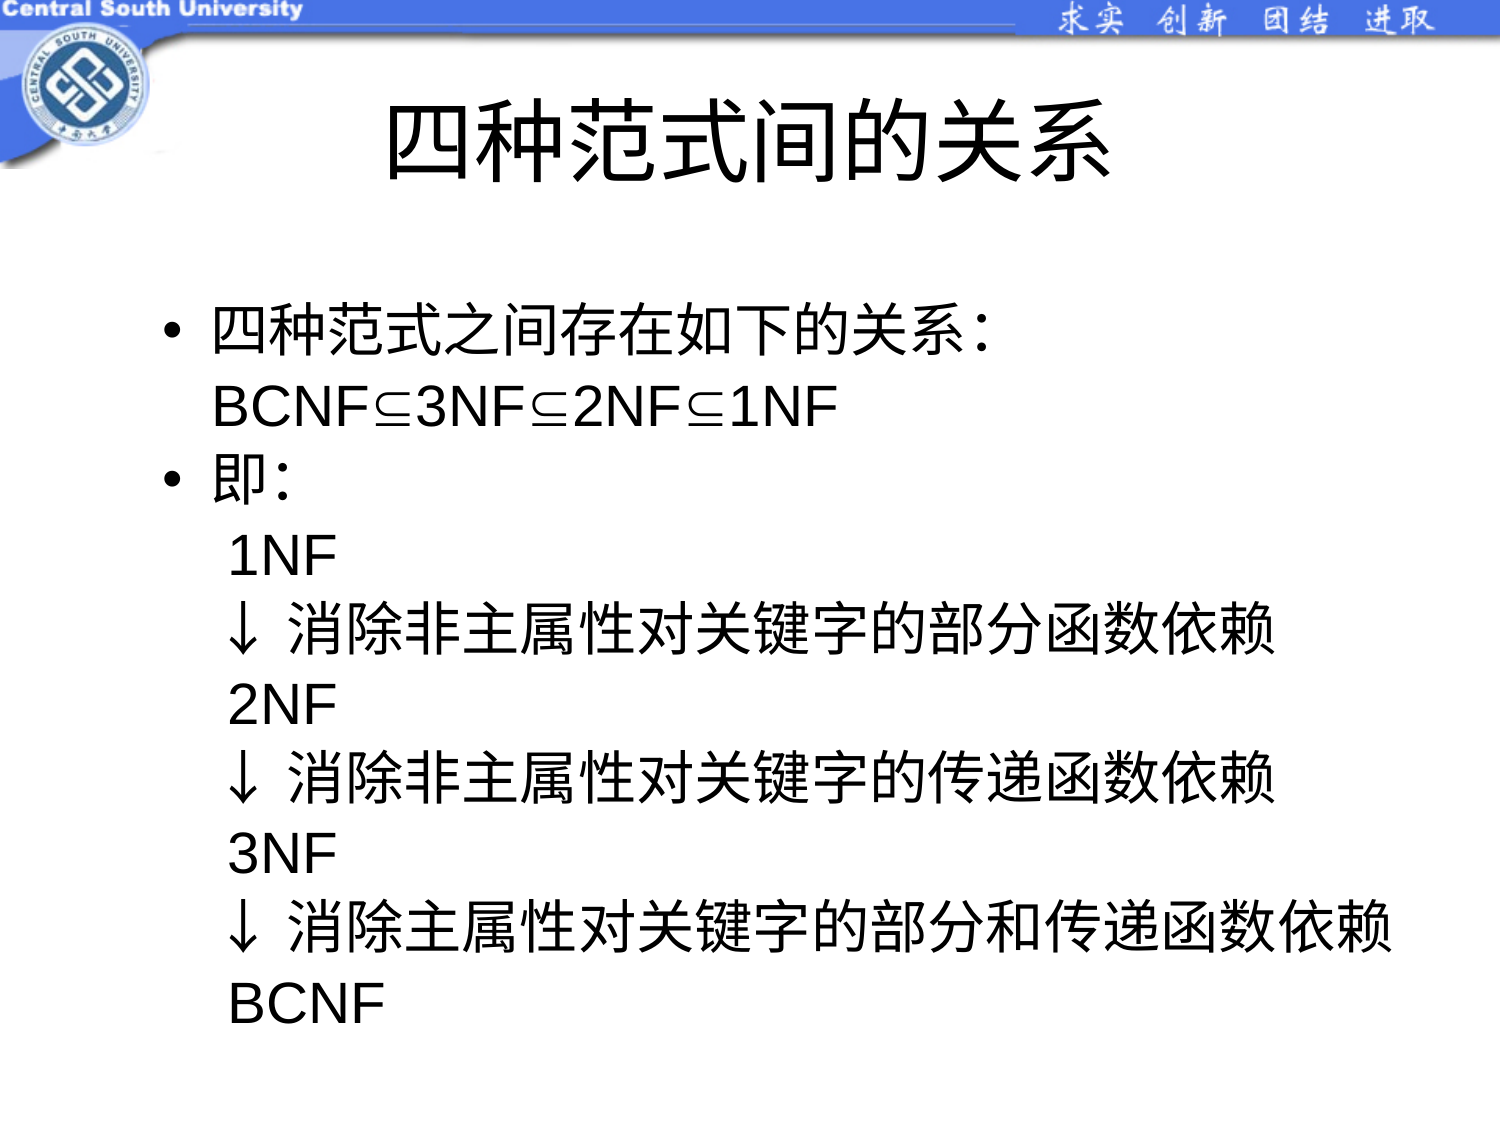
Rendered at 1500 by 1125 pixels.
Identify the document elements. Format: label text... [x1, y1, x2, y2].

picture [0, 0, 1500, 169]
list 四种范式之间存在如下的关系： BCNF3NF2NF1NF 即： 1NF ↓消除非主属性对关键字的部分函数依赖 2NF ↓消除非主属性对关键字的传递函数依赖 3NF ↓消除主属性对关键字的部分和传递函数依赖 BCNF [147, 293, 1425, 1083]
title 四种范式间的关系 [75, 45, 1425, 233]
